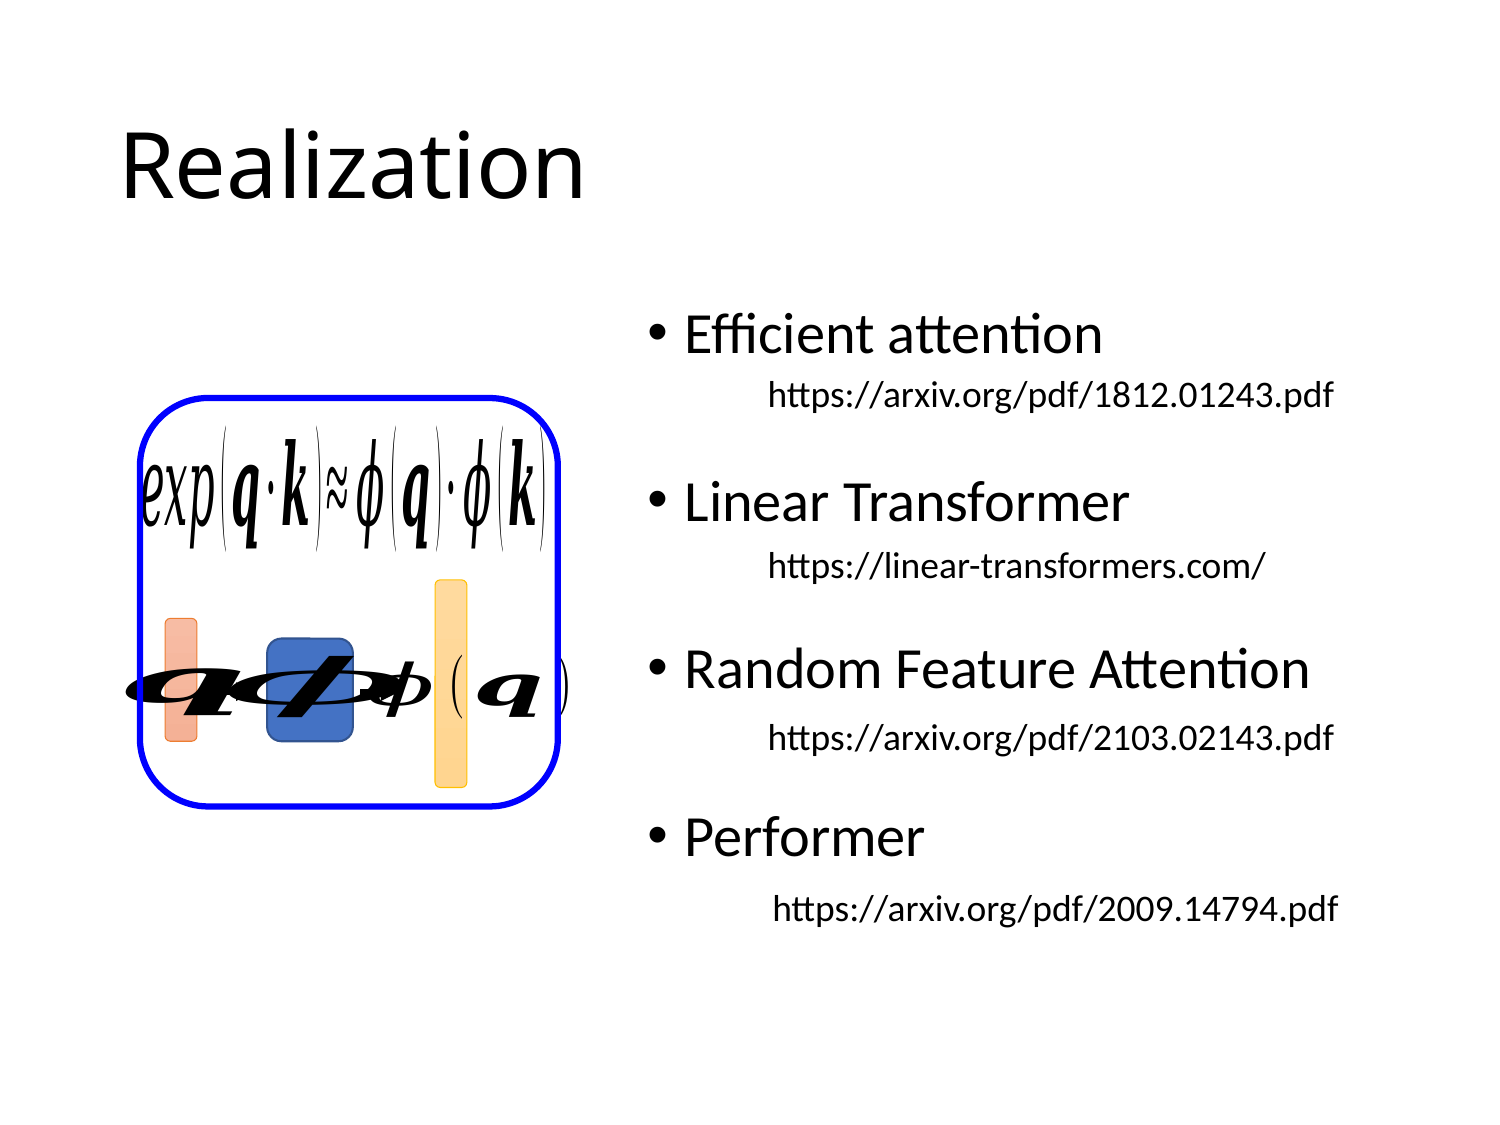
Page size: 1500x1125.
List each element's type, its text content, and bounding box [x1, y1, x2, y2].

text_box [117, 397, 572, 807]
text_box https://arxiv.org/pdf/2103.02143.pdf [752, 705, 1500, 765]
text_box https://linear-transformers.com/ [752, 533, 1500, 594]
text_box https://arxiv.org/pdf/1812.01243.pdf [752, 362, 1500, 423]
list Efficient attention Linear Transformer Random Feature Attention Performer [632, 295, 1426, 1010]
text_box https://arxiv.org/pdf/2009.14794.pdf [757, 876, 1500, 937]
title Realization [103, 59, 1397, 278]
